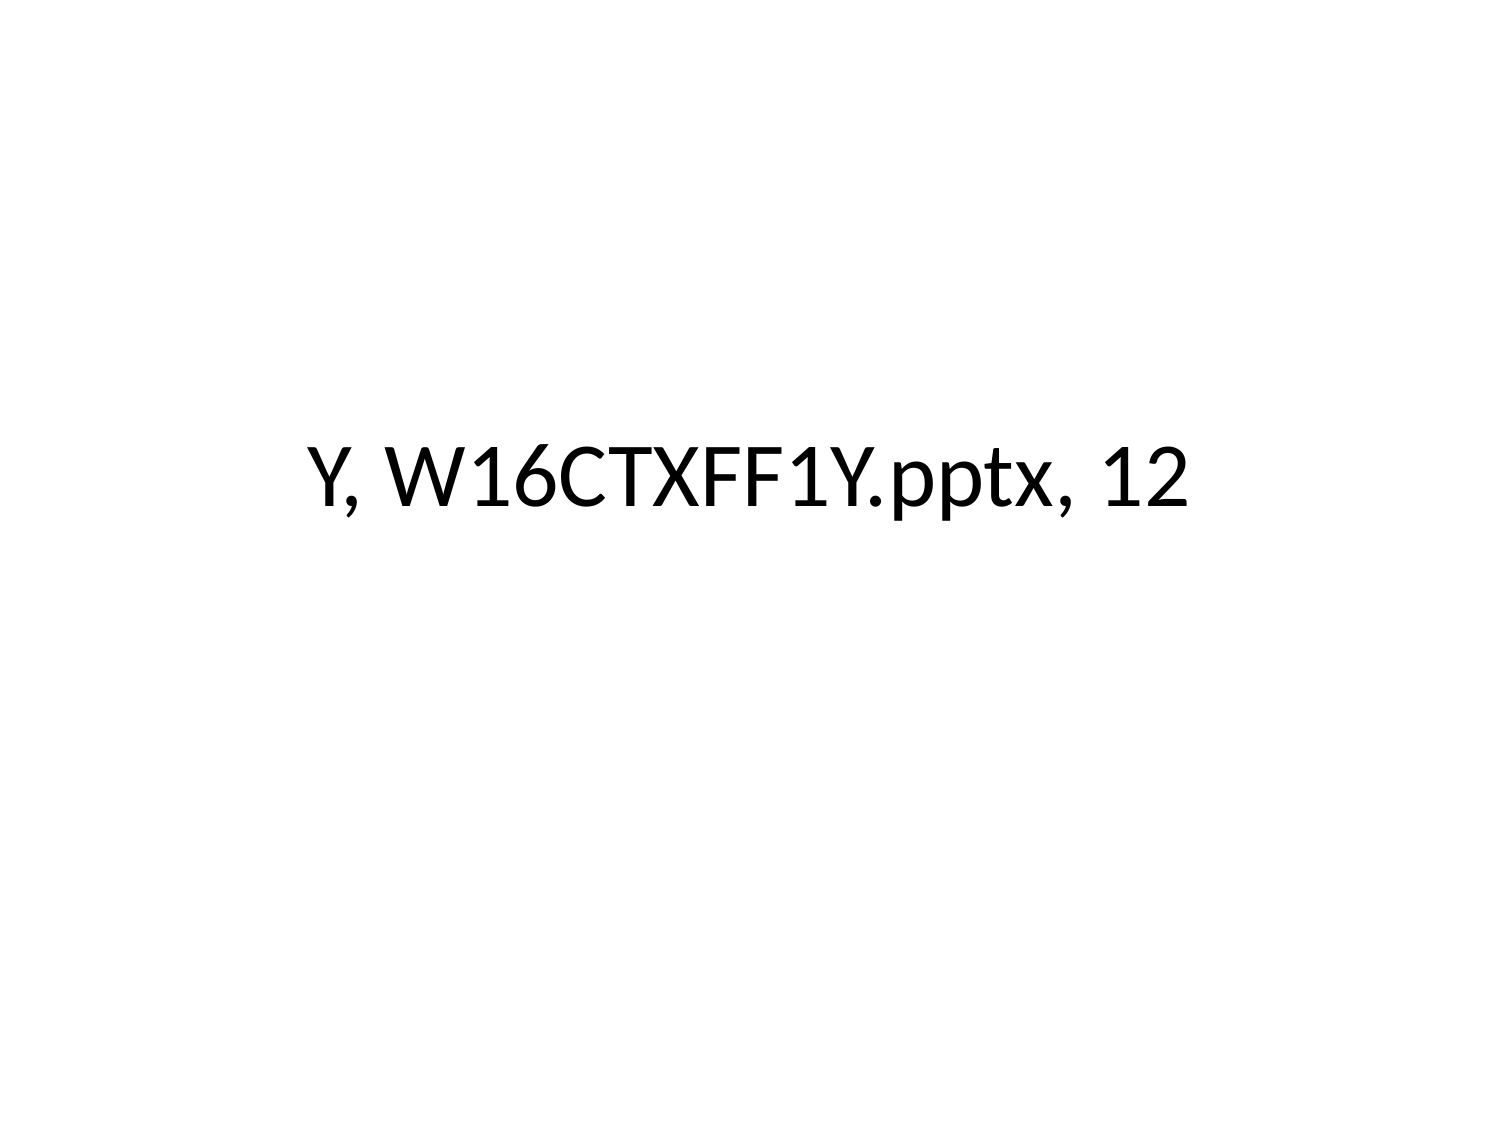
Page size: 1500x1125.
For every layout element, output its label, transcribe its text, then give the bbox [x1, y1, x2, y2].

title Y, W16CTXFF1Y.pptx, 12 [112, 349, 1388, 591]
